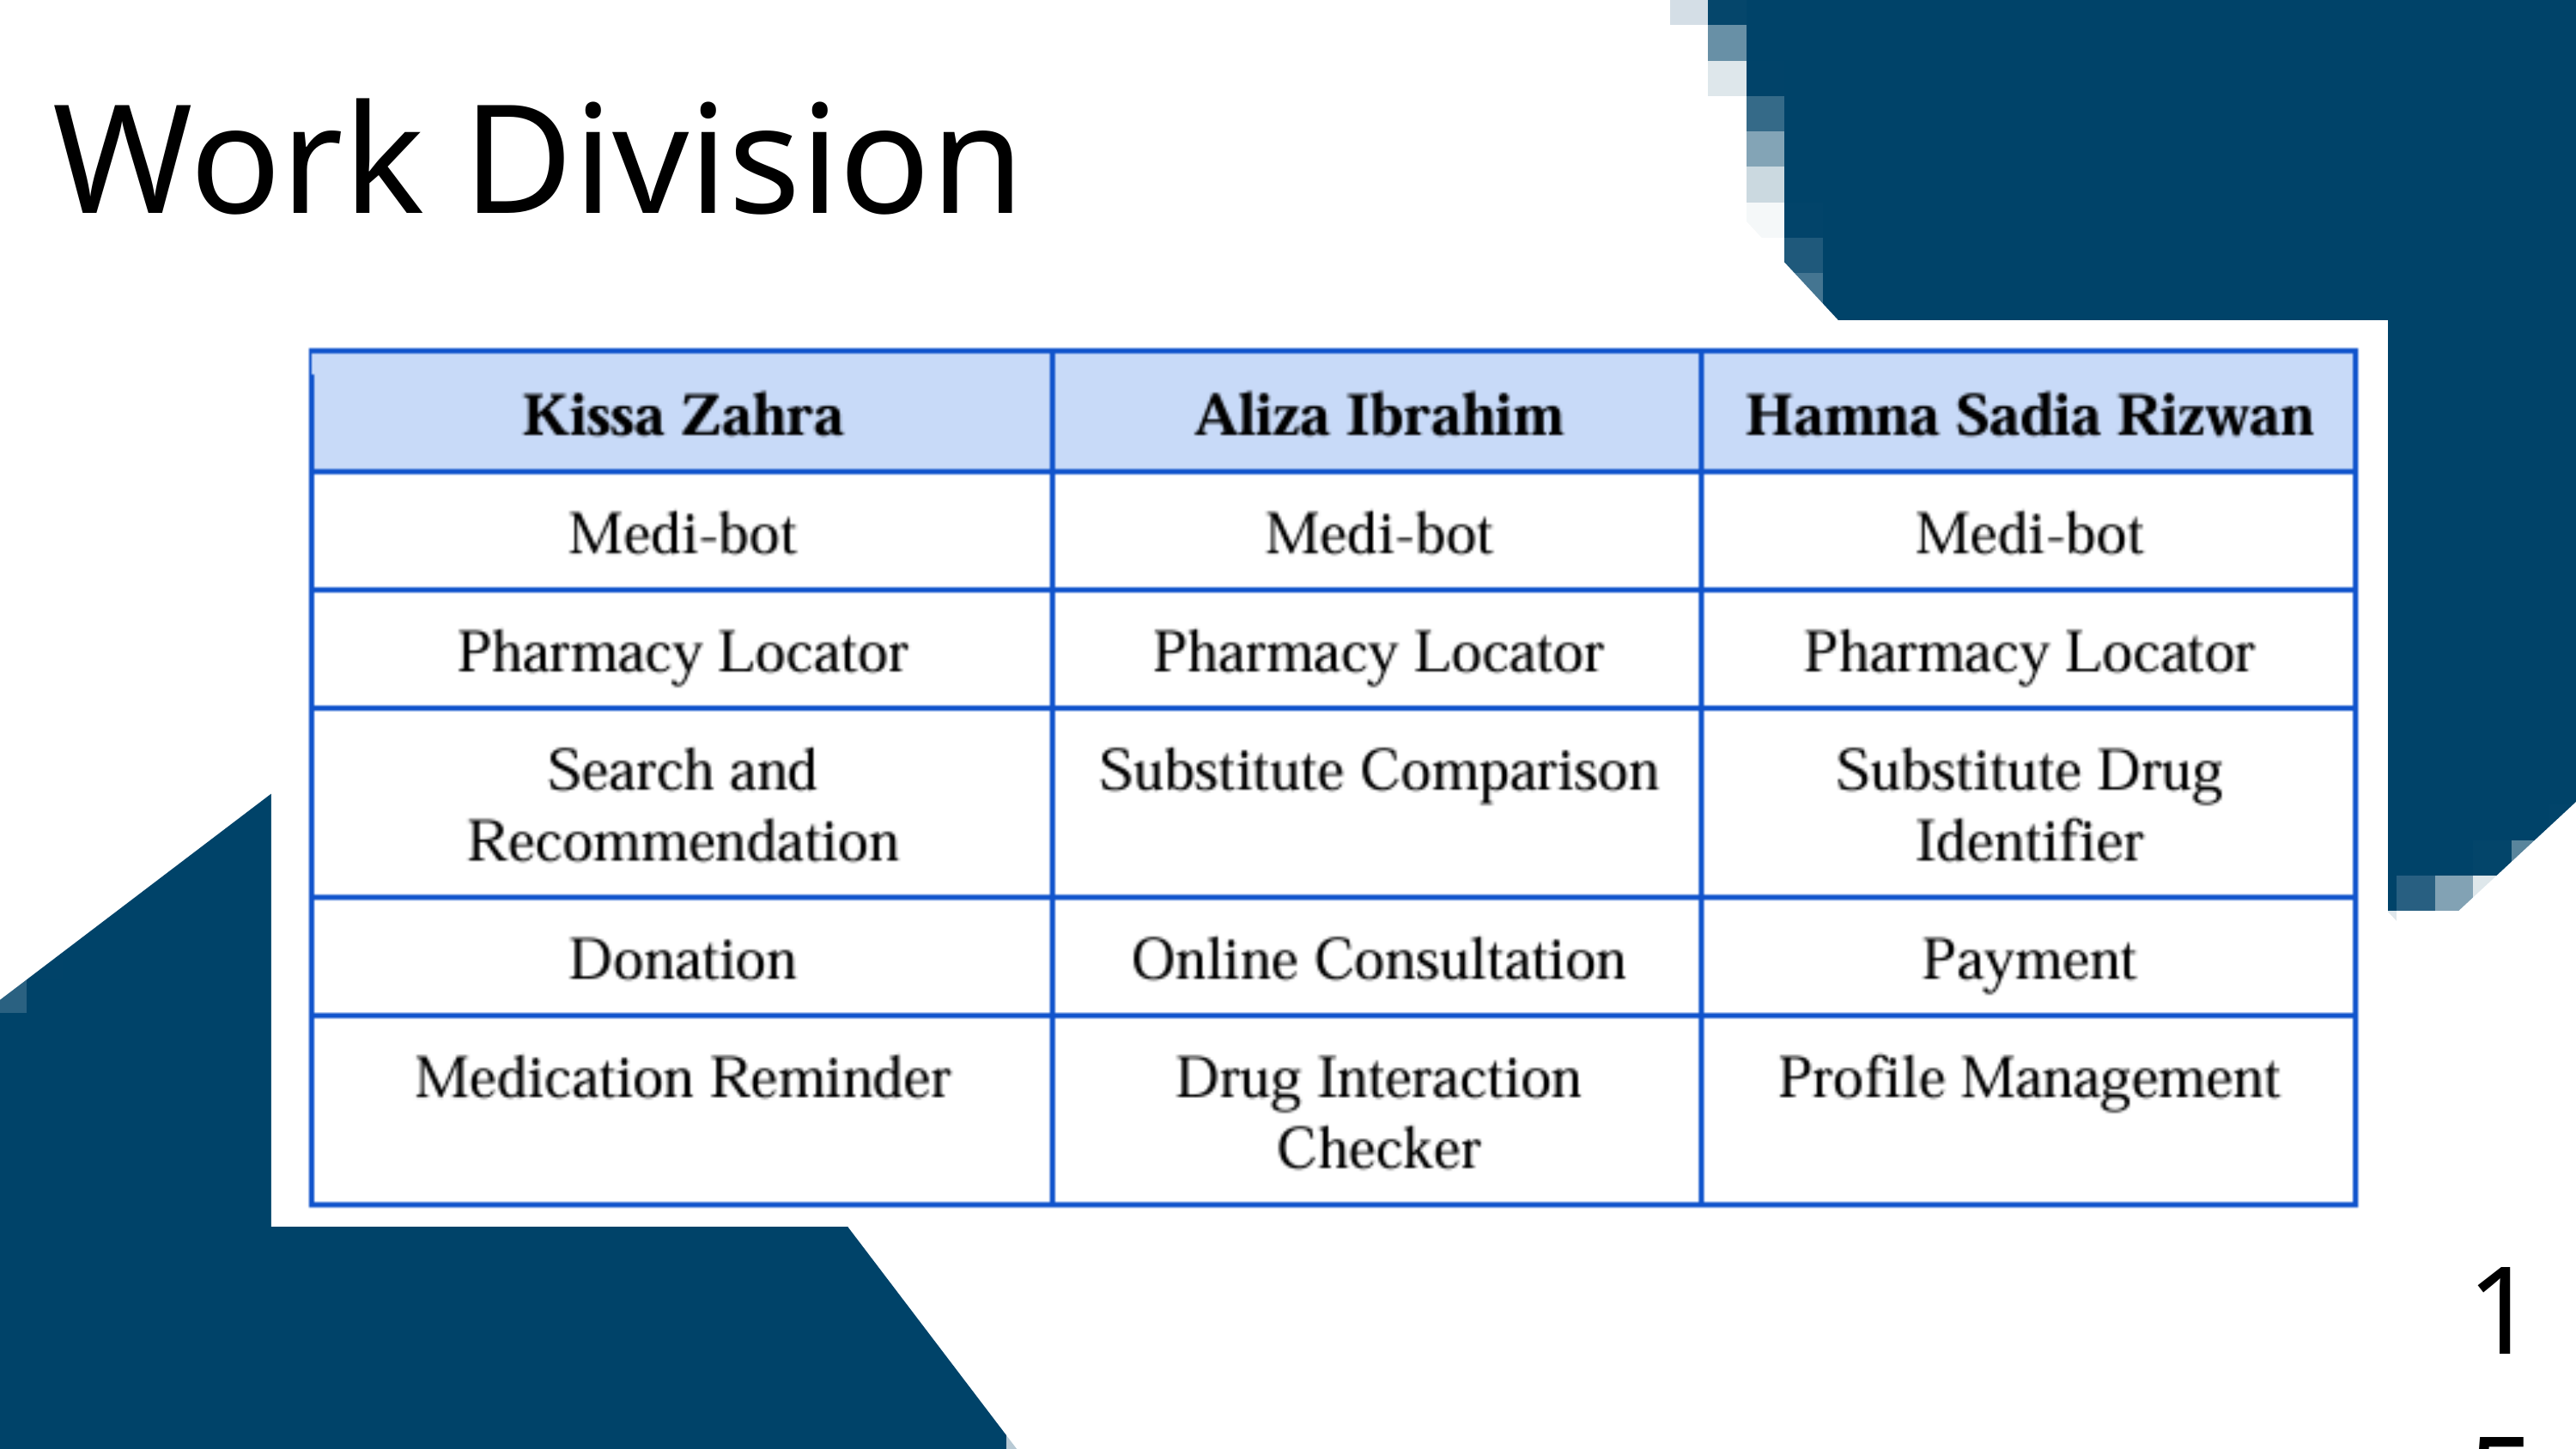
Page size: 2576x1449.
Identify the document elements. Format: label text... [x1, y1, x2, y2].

text_box 15 [2451, 1208, 2554, 1449]
text_box [1540, 0, 2576, 947]
text_box [270, 320, 2388, 1227]
text_box Work Division [0, 32, 1078, 244]
text_box [0, 794, 1018, 1449]
